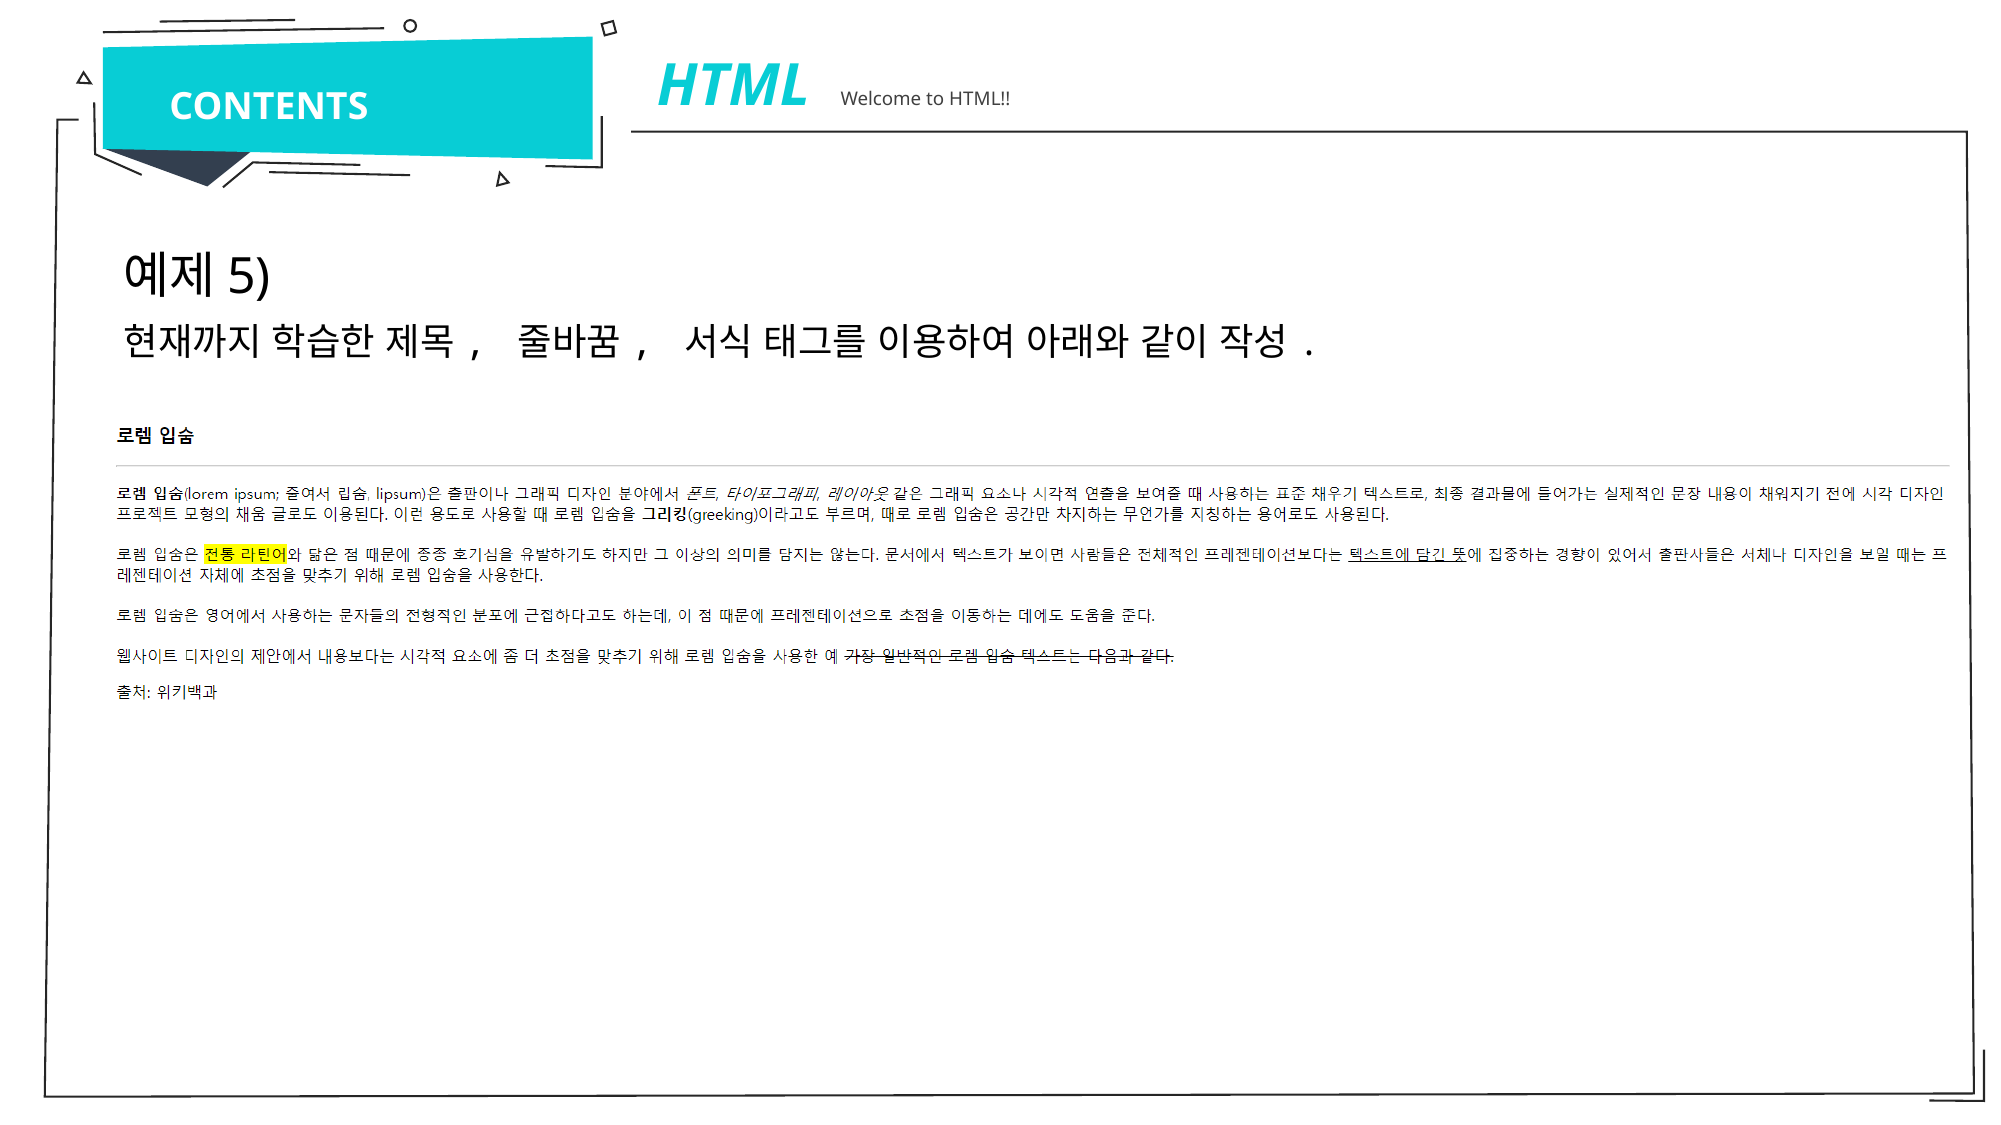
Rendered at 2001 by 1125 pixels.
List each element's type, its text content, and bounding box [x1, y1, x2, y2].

text_box HTML Welcome to HTML!! [642, 5, 1867, 119]
picture [108, 407, 1956, 758]
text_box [44, 119, 1984, 1101]
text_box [79, 19, 615, 188]
